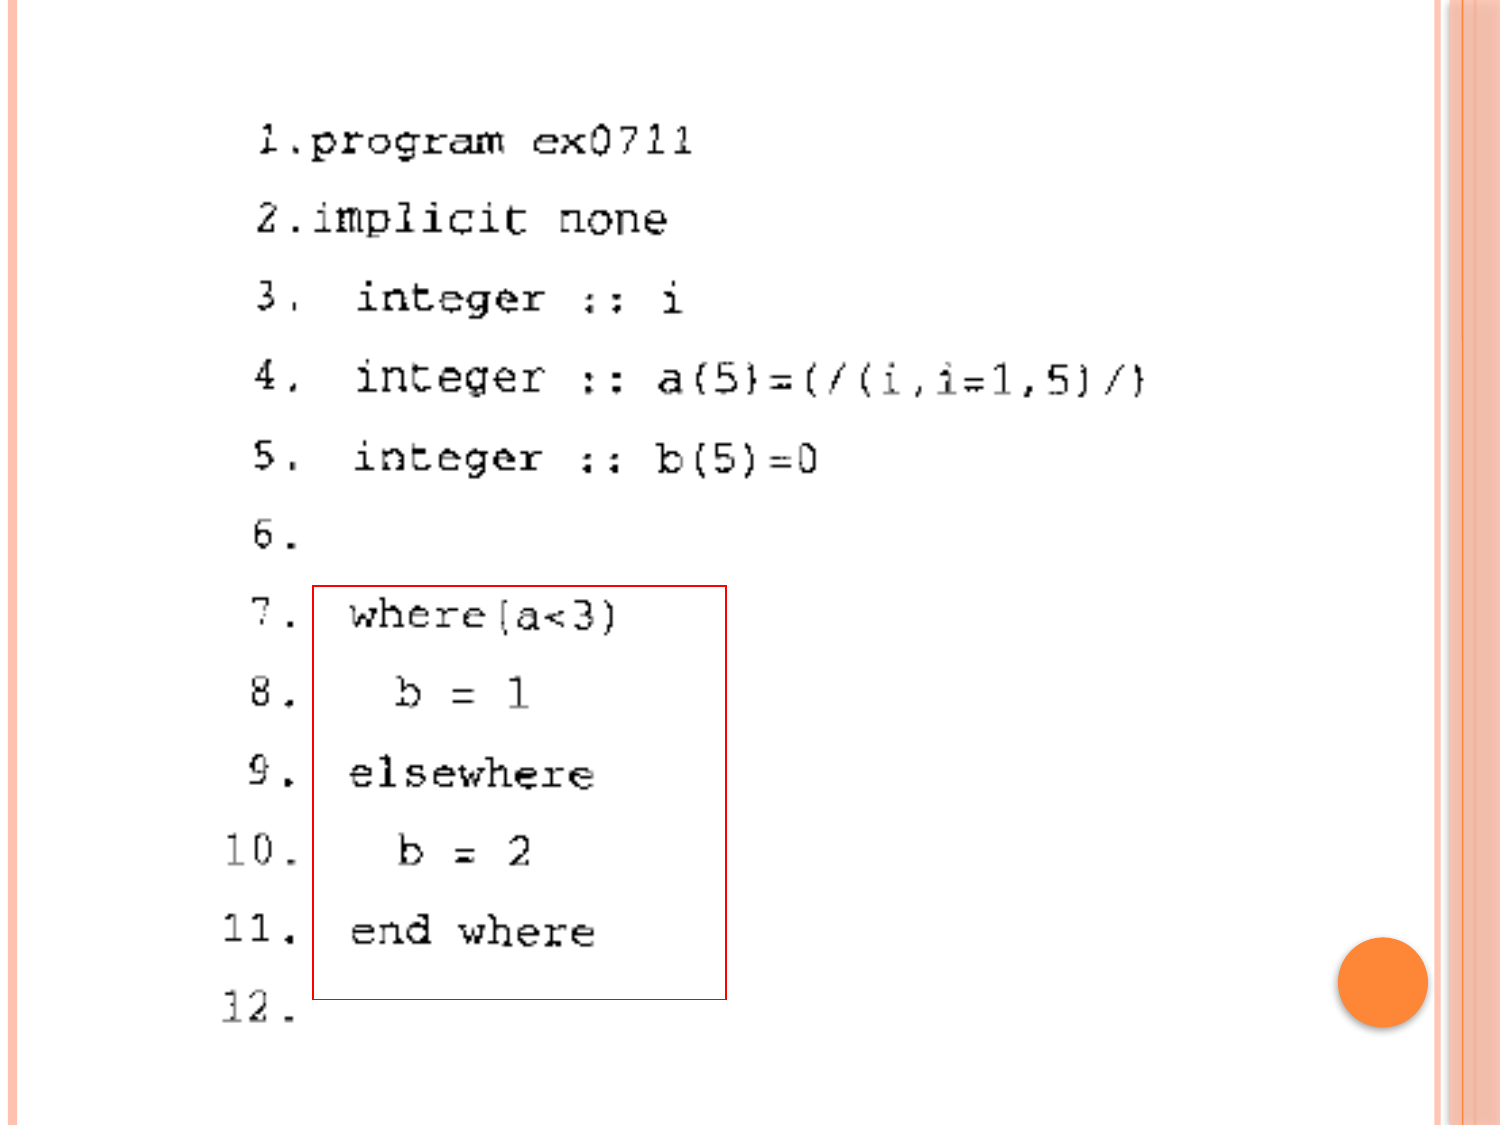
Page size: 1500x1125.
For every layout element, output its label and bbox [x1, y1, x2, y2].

picture [199, 102, 1228, 1070]
